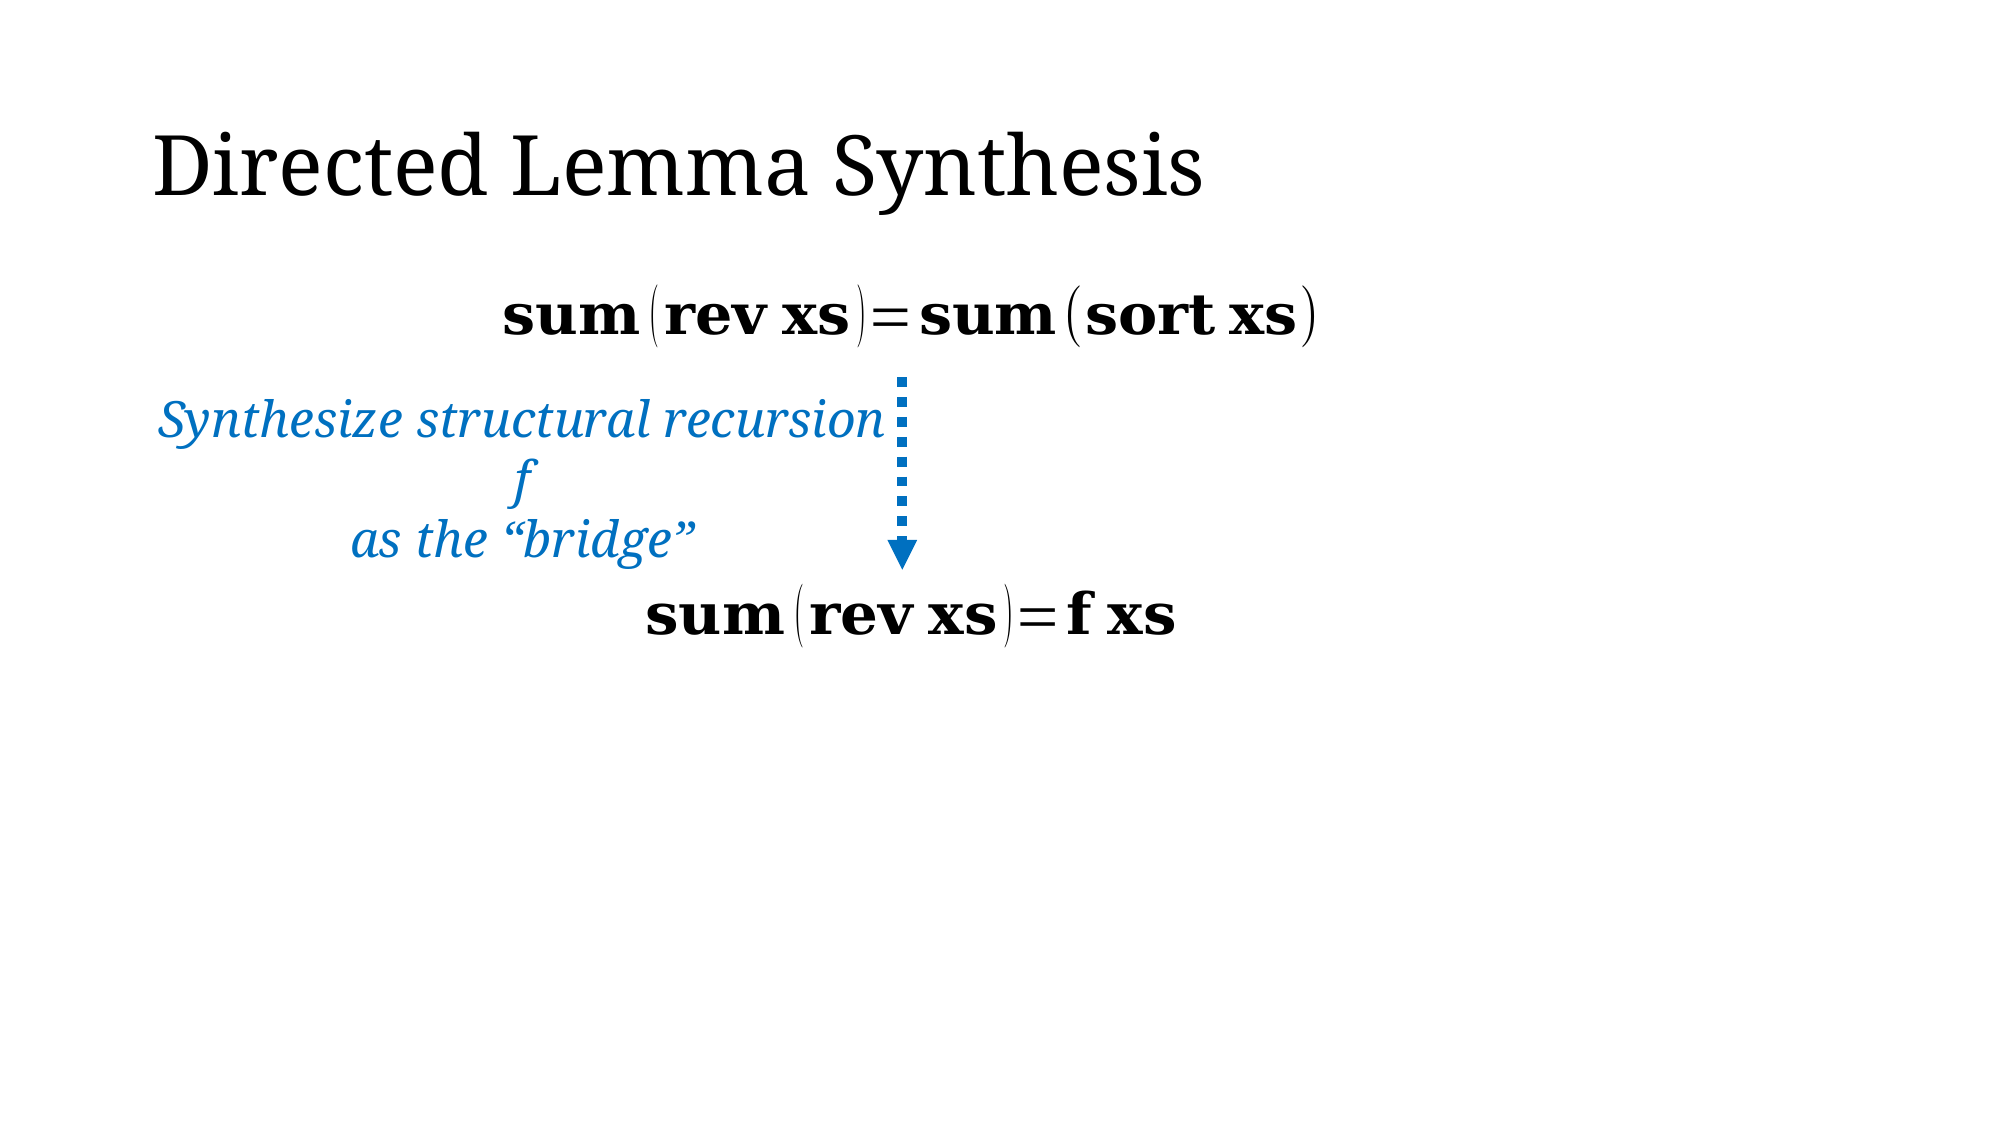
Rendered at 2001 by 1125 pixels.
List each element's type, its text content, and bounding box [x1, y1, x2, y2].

text_box Synthesize structural recursion f as the “bridge” [142, 380, 903, 576]
title Directed Lemma Synthesis [137, 59, 1863, 278]
